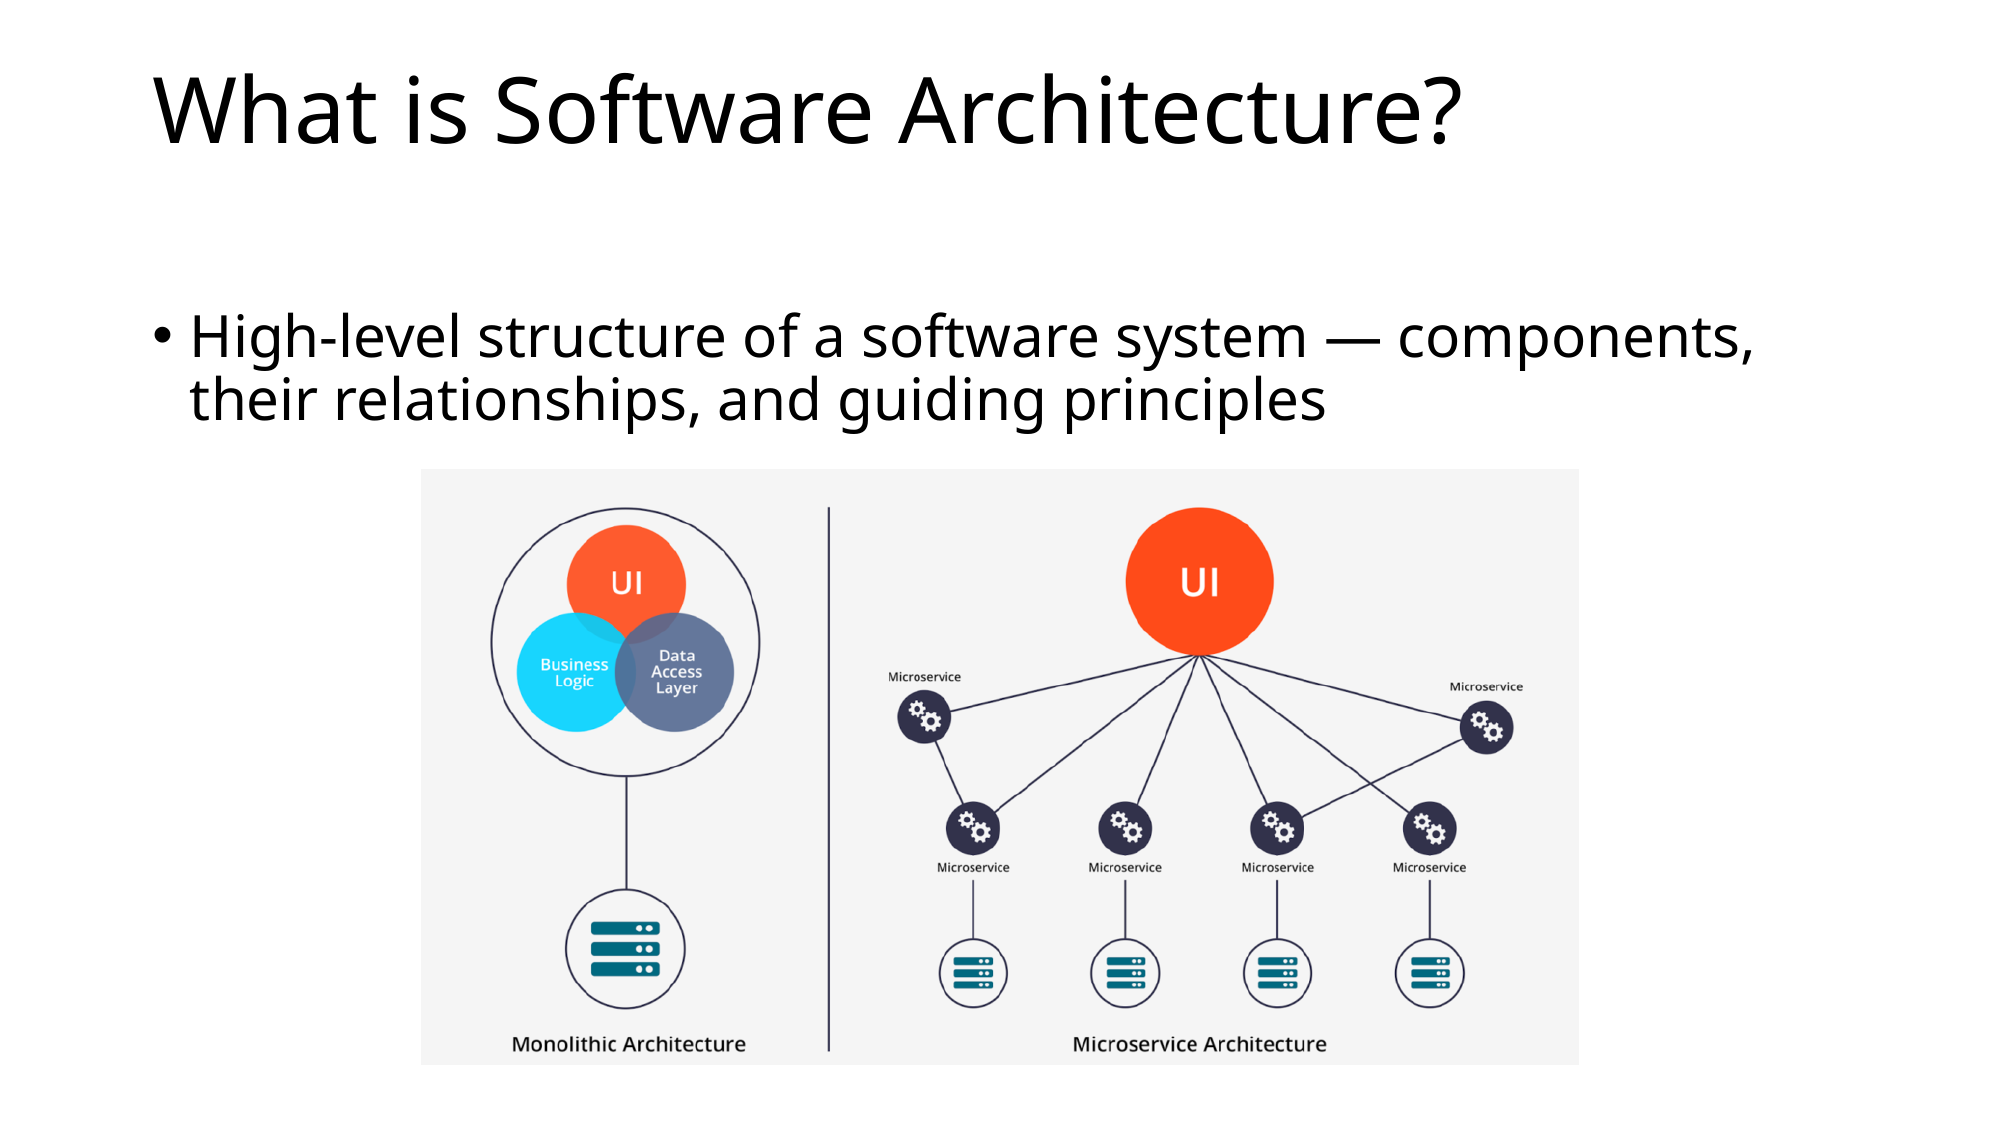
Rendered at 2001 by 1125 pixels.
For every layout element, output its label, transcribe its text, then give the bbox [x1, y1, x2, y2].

list High‑level structure of a software system — components, their relationships, and guiding principles [137, 299, 1863, 1014]
title What is Software Architecture? [137, 59, 1863, 278]
picture [421, 469, 1579, 1066]
